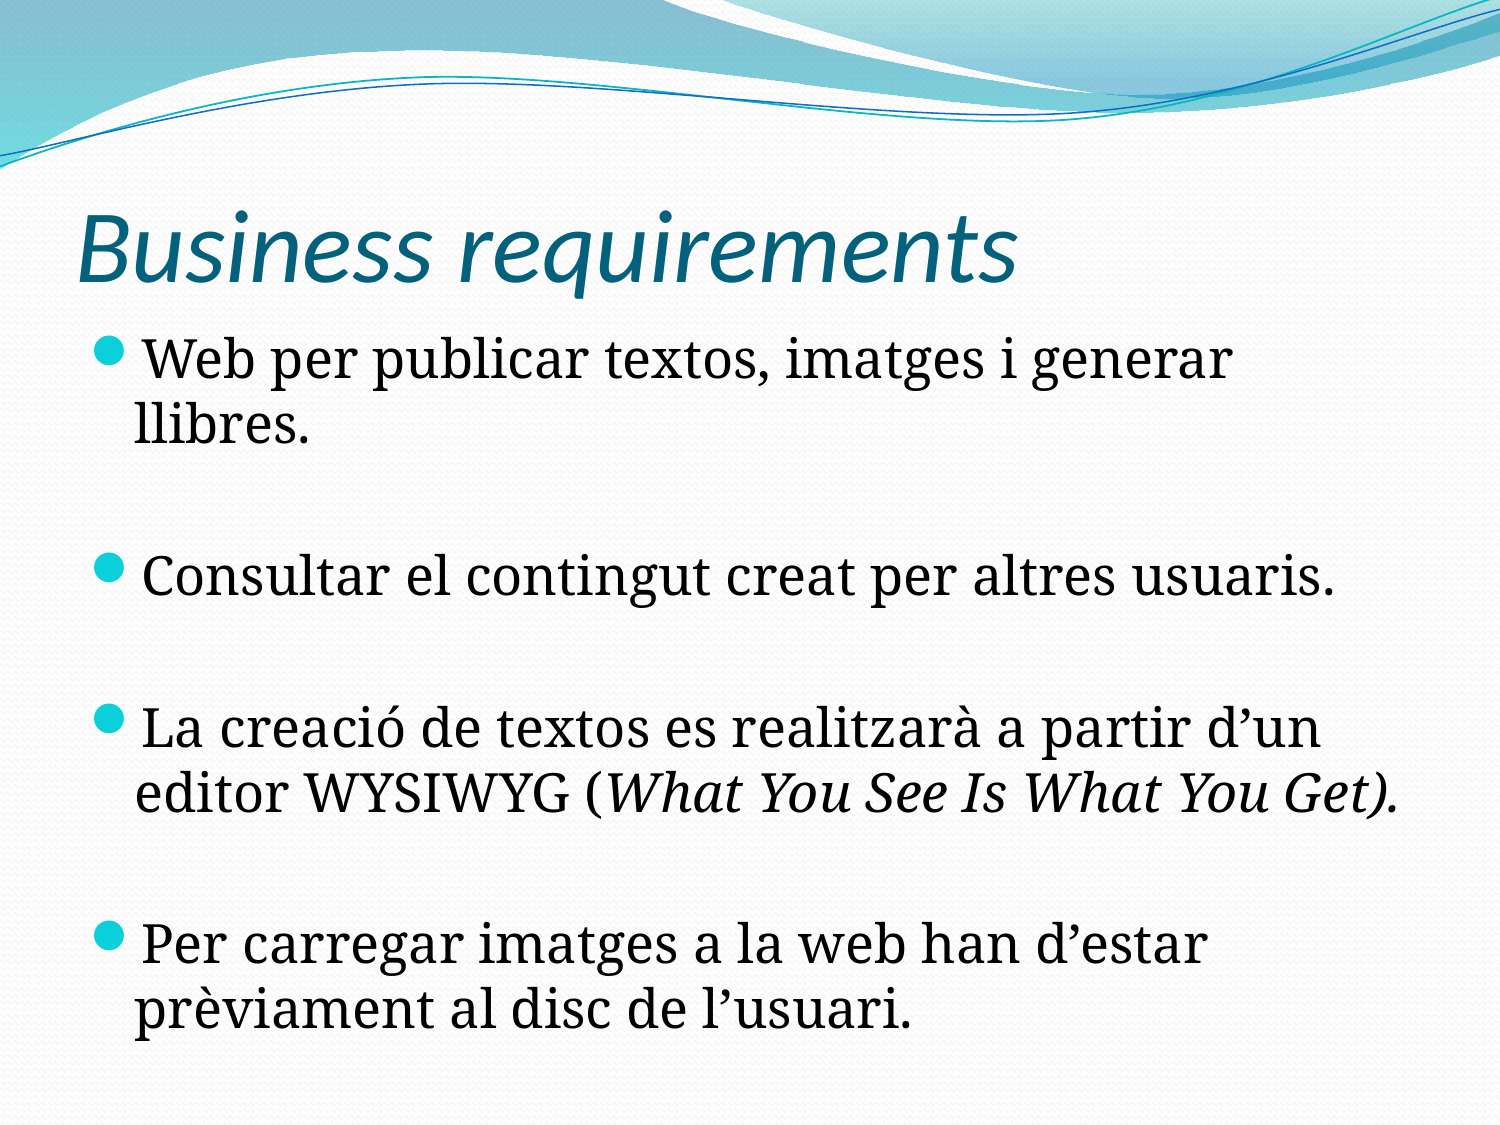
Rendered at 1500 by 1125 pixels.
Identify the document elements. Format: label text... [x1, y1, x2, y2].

title Business requirements [75, 115, 1425, 303]
list Web per publicar textos, imatges i generar llibres. Consultar el contingut creat per altres usuaris. La creació de textos es realitzarà a partir d’un editor WYSIWYG (What You See Is What You Get). Per carregar imatges a la web han d’estar prèviament al disc de l’usuari. [75, 317, 1425, 1038]
